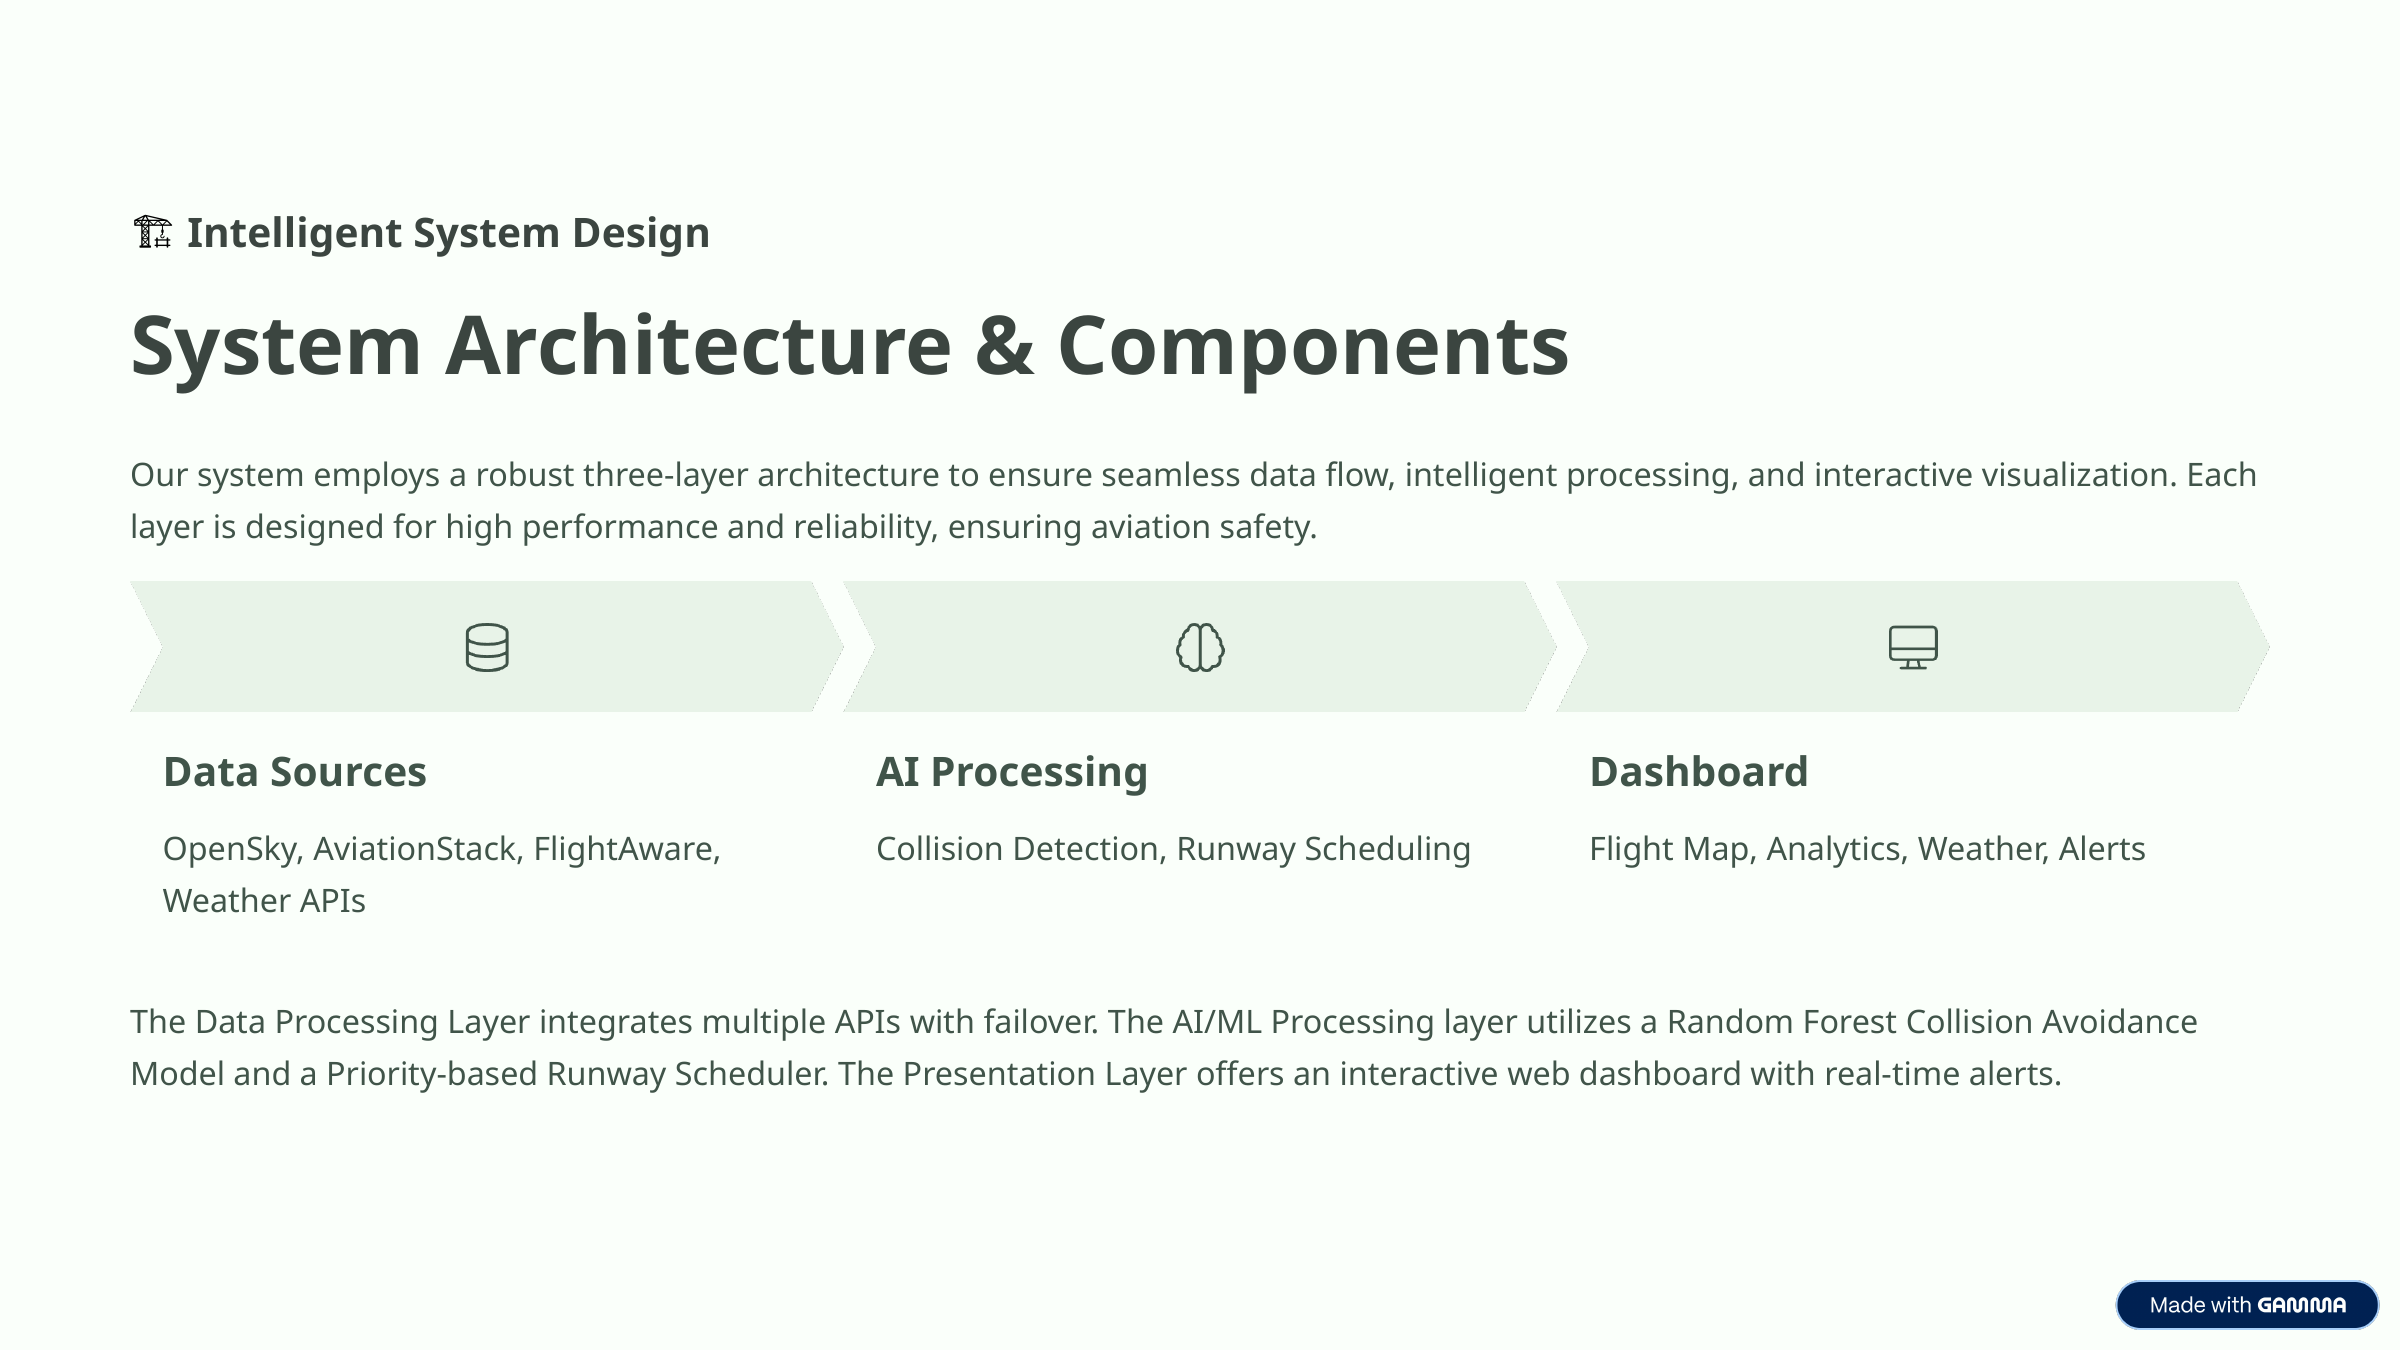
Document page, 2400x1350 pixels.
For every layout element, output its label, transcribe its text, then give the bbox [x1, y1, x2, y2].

text_box Collision Detection, Runway Scheduling [875, 814, 1525, 867]
text_box AI Processing [875, 744, 1283, 796]
text_box 🏗️ Intelligent System Design [130, 205, 720, 258]
text_box Our system employs a robust three-layer architecture to ensure seamless data flow, intelligent processing, and interactive visualization. Each layer is designed for high performance and reliability, ensuring aviation safety. [130, 440, 2270, 545]
text_box OpenSky, AviationStack, FlightAware, Weather APIs [162, 814, 811, 919]
picture [130, 581, 2270, 712]
text_box Dashboard [1589, 744, 1997, 796]
picture [2106, 1271, 2389, 1339]
text_box Data Sources [162, 744, 570, 796]
text_box Flight Map, Analytics, Weather, Alerts [1589, 814, 2238, 867]
text_box System Architecture & Components [130, 290, 1604, 392]
text_box The Data Processing Layer integrates multiple APIs with failover. The AI/ML Processing layer utilizes a Random Forest Collision Avoidance Model and a Priority-based Runway Scheduler. The Presentation Layer offers an interactive web dashboard with real-time alerts. [130, 988, 2270, 1145]
